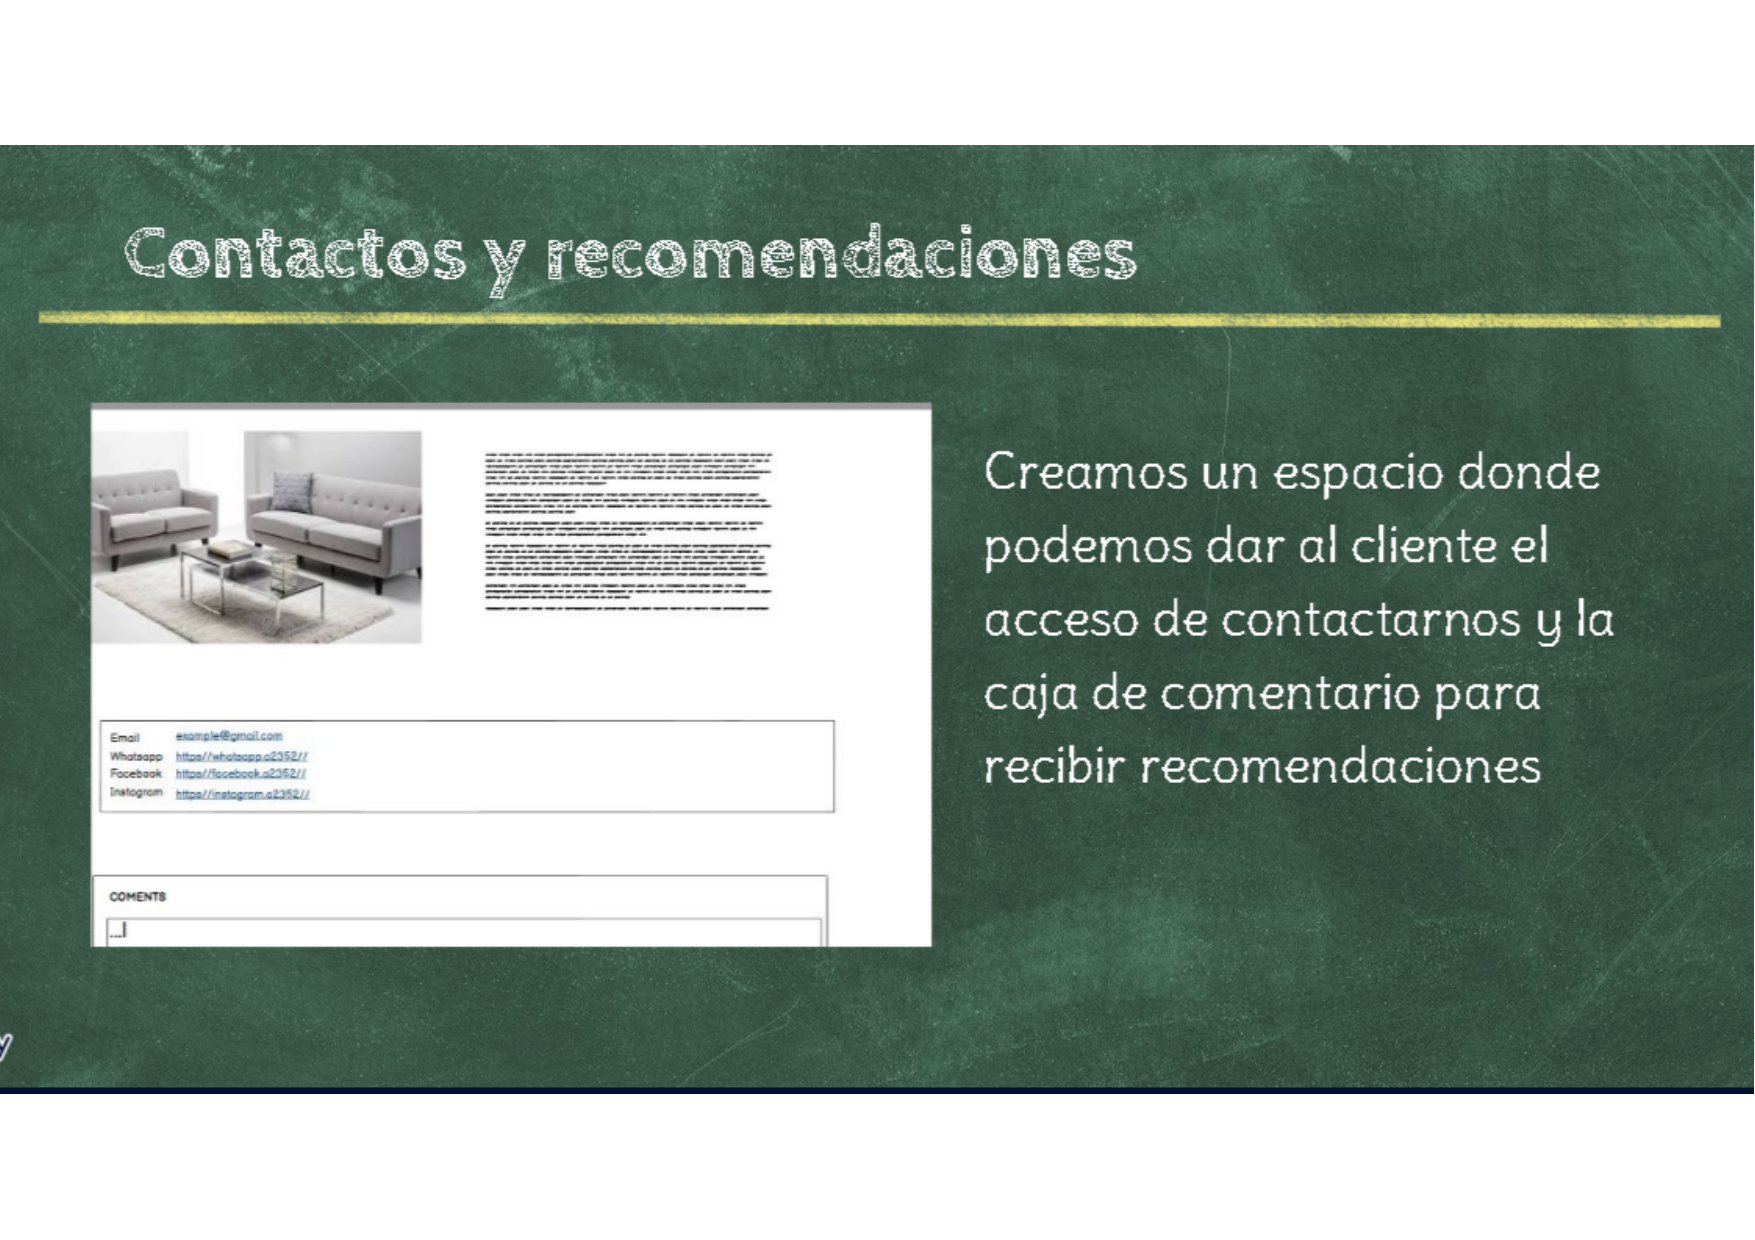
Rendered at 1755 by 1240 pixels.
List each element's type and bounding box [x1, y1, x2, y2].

picture [0, 145, 1755, 1095]
